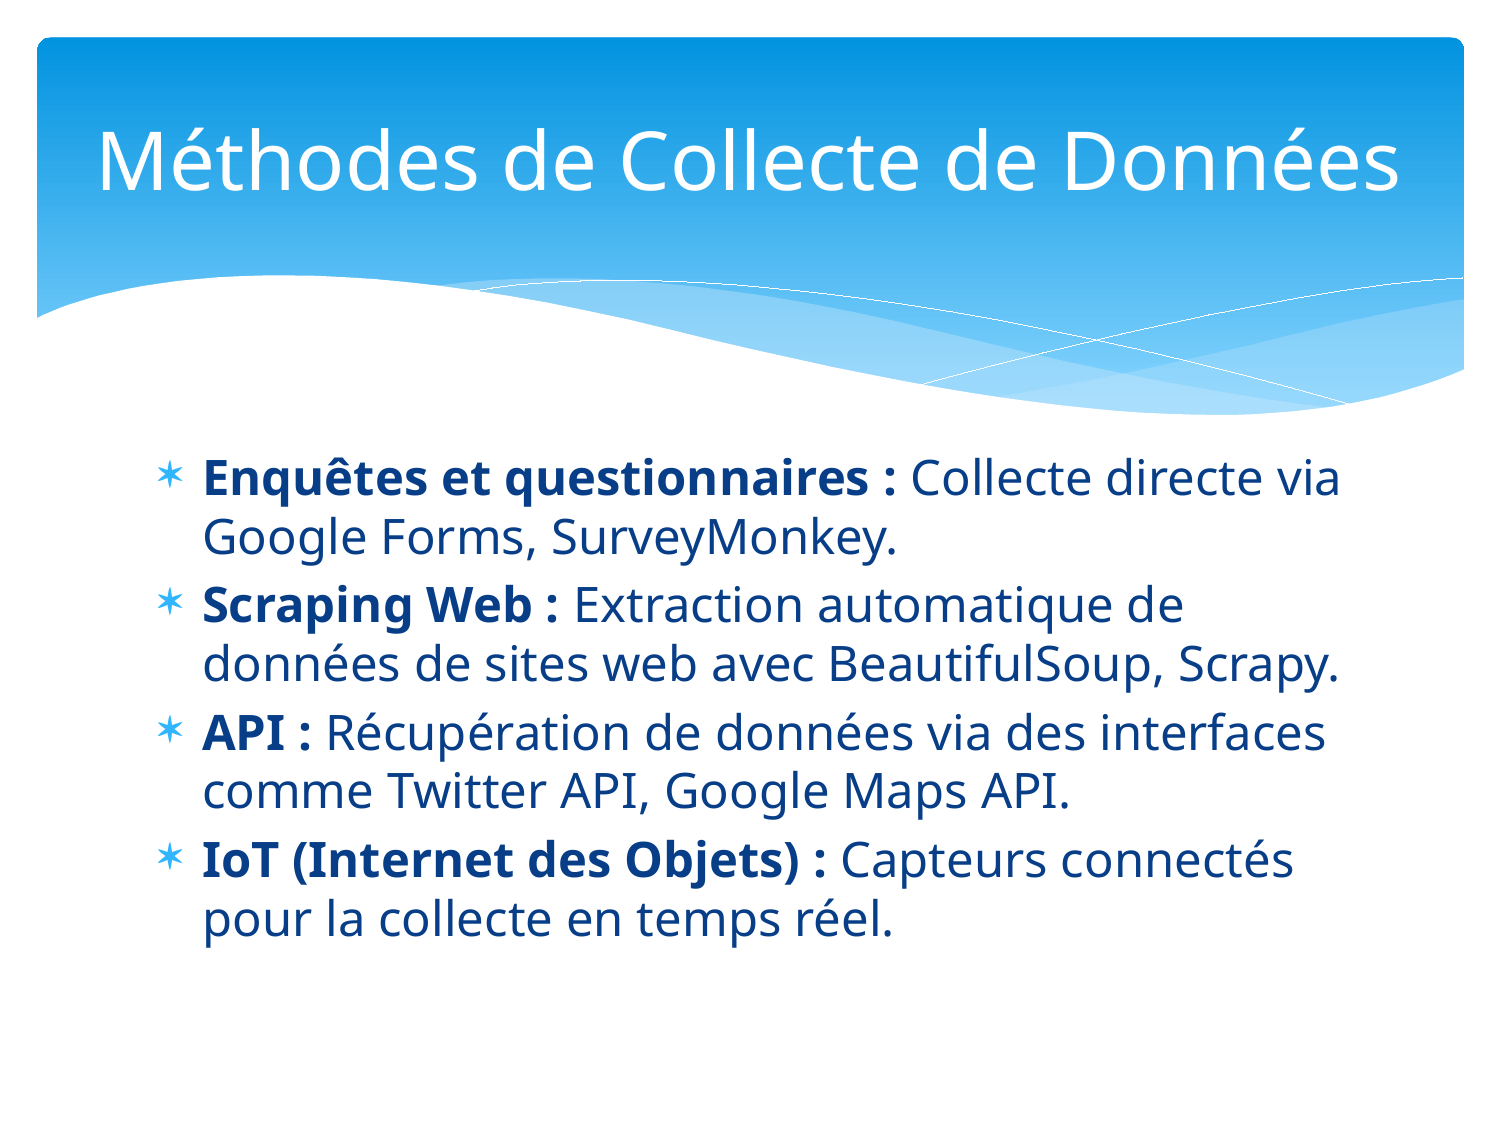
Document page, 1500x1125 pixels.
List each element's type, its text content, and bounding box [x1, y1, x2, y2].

list Enquêtes et questionnaires : Collecte directe via Google Forms, SurveyMonkey. Scraping Web : Extraction automatique de données de sites web avec BeautifulSoup, Scrapy. API : Récupération de données via des interfaces comme Twitter API, Google Maps API. IoT (Internet des Objets) : Capteurs connectés pour la collecte en temps réel. [143, 438, 1359, 1005]
title Méthodes de Collecte de Données [75, 55, 1425, 261]
